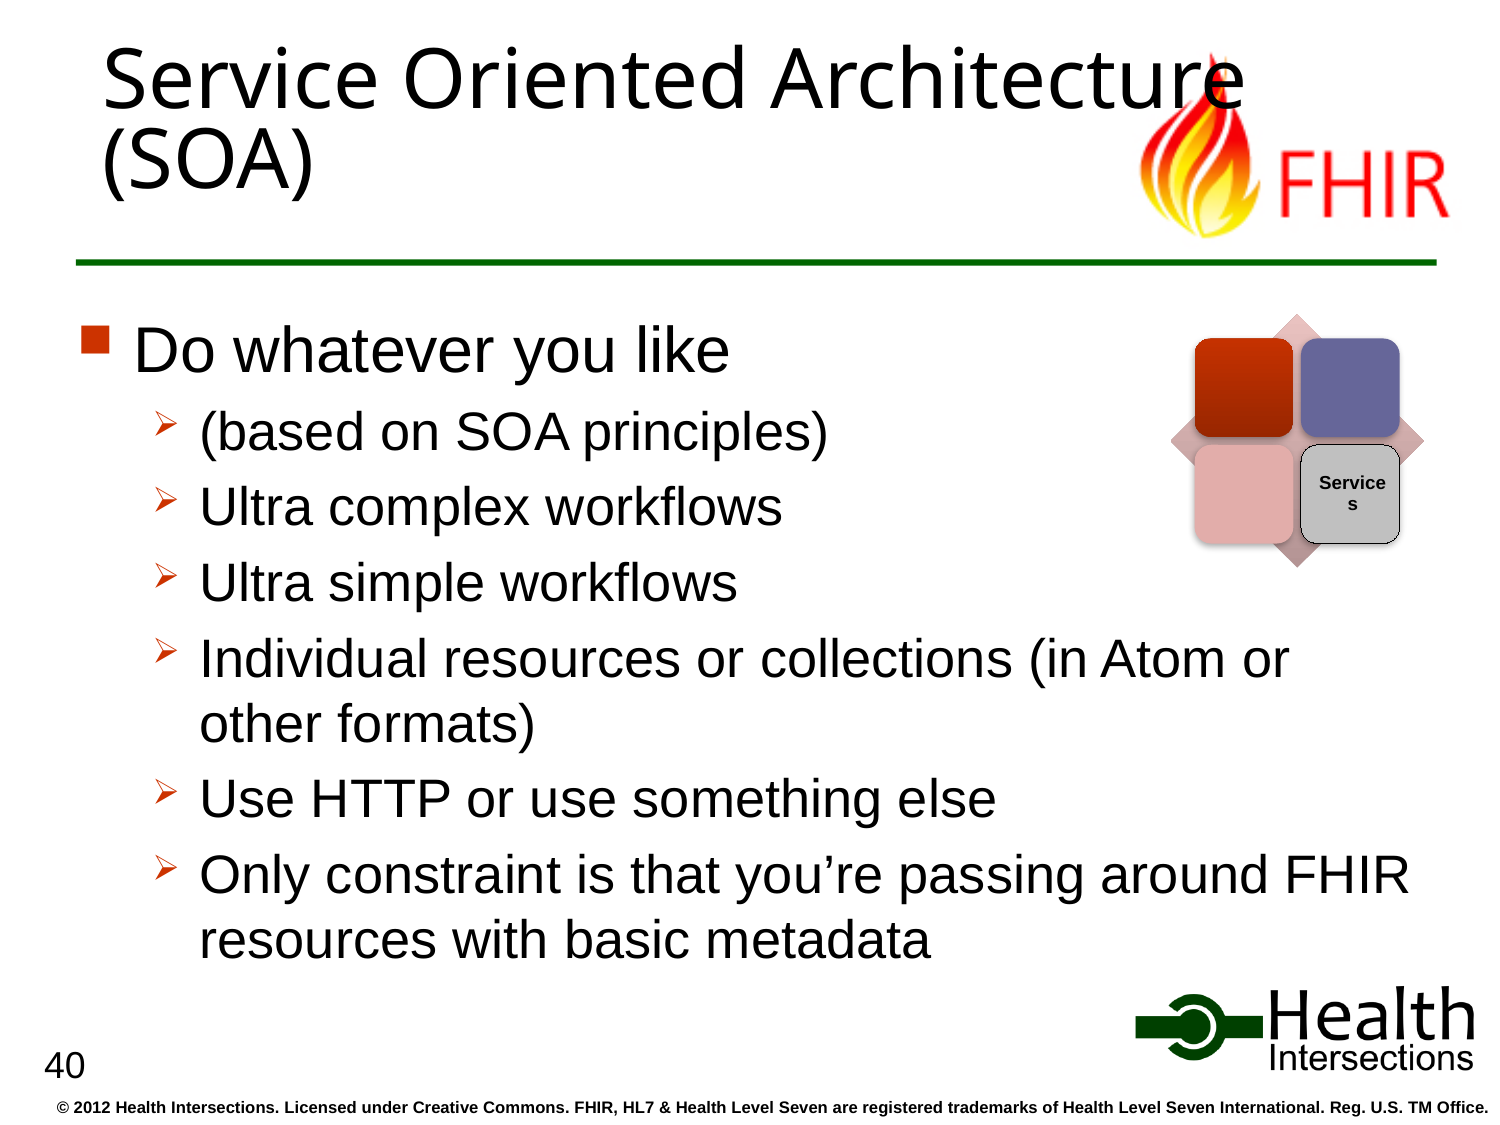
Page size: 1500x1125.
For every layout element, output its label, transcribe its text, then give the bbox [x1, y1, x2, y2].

list Do whatever you like (based on SOA principles) Ultra complex workflows Ultra simple workflows Individual resources or collections (in Atom or other formats) Use HTTP or use something else Only constraint is that you’re passing around FHIR resources with basic metadata [62, 299, 1438, 1025]
title Service Oriented Architecture (SOA) [87, 77, 1122, 213]
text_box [1151, 314, 1444, 568]
slide_number 40 [29, 1034, 148, 1071]
picture [1127, 42, 1462, 249]
picture [1133, 984, 1475, 1071]
